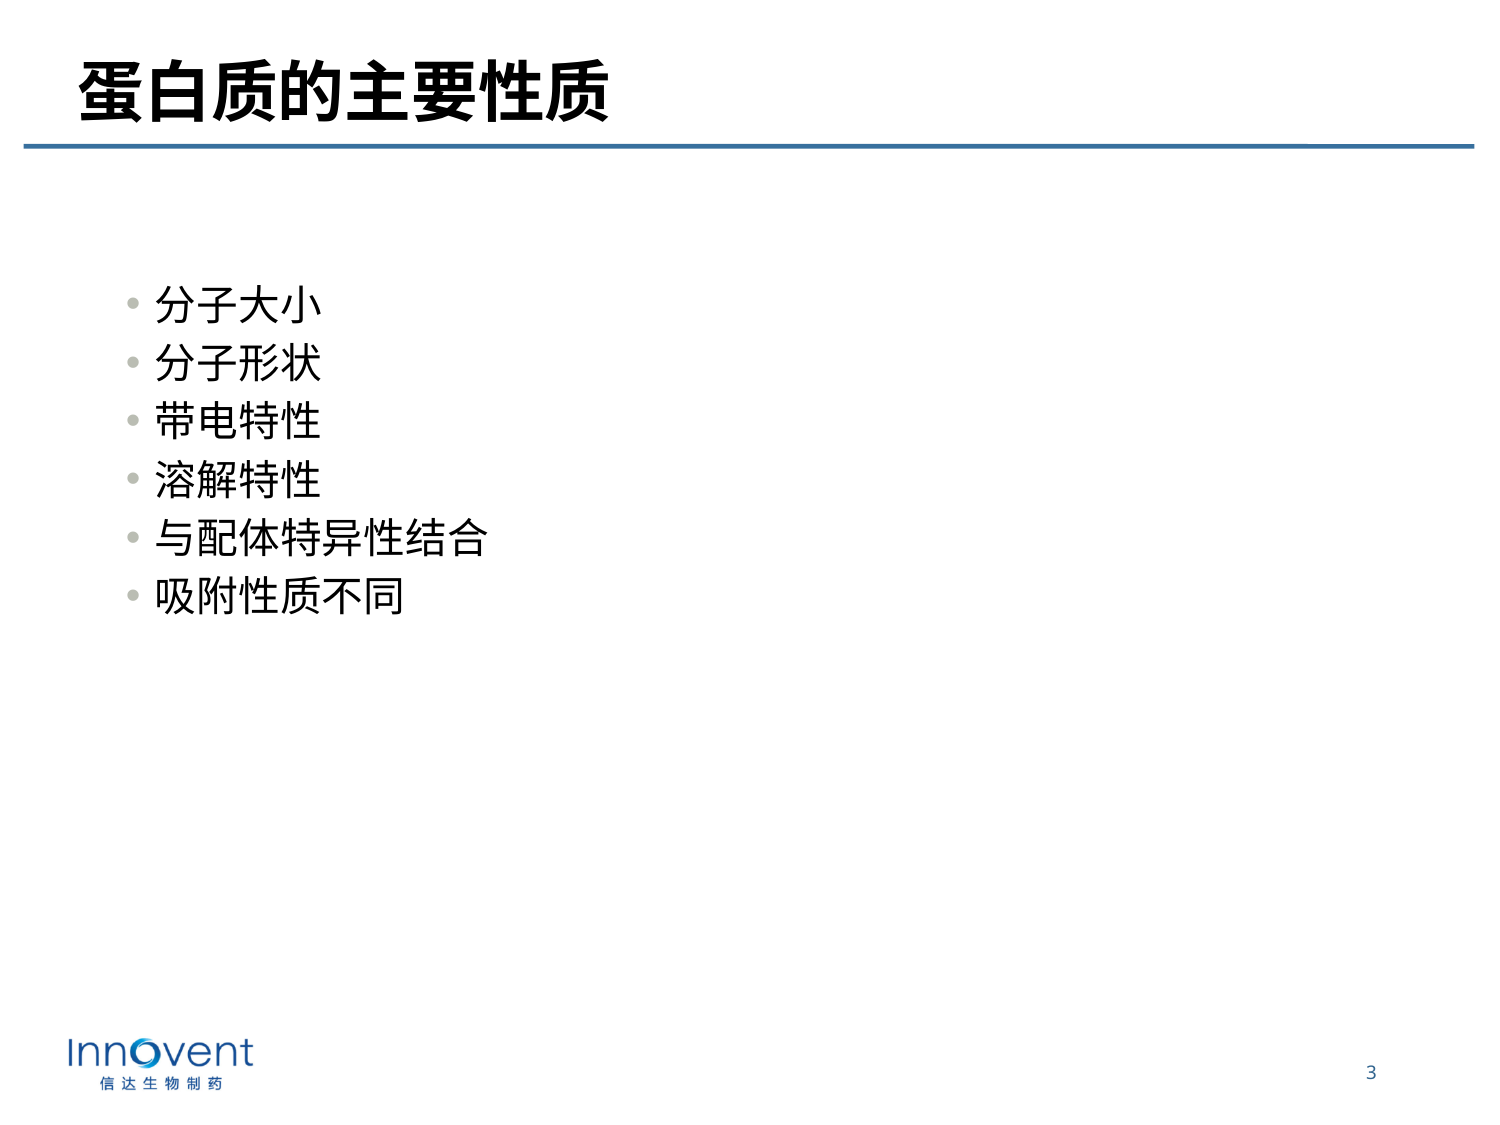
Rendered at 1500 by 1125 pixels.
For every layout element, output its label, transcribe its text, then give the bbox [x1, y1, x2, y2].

picture [63, 1036, 263, 1092]
list 分子大小 分子形状 带电特性 溶解特性 与配体特异性结合 吸附性质不同 [64, 202, 1397, 1013]
title 蛋白质的主要性质 [62, 0, 1373, 138]
